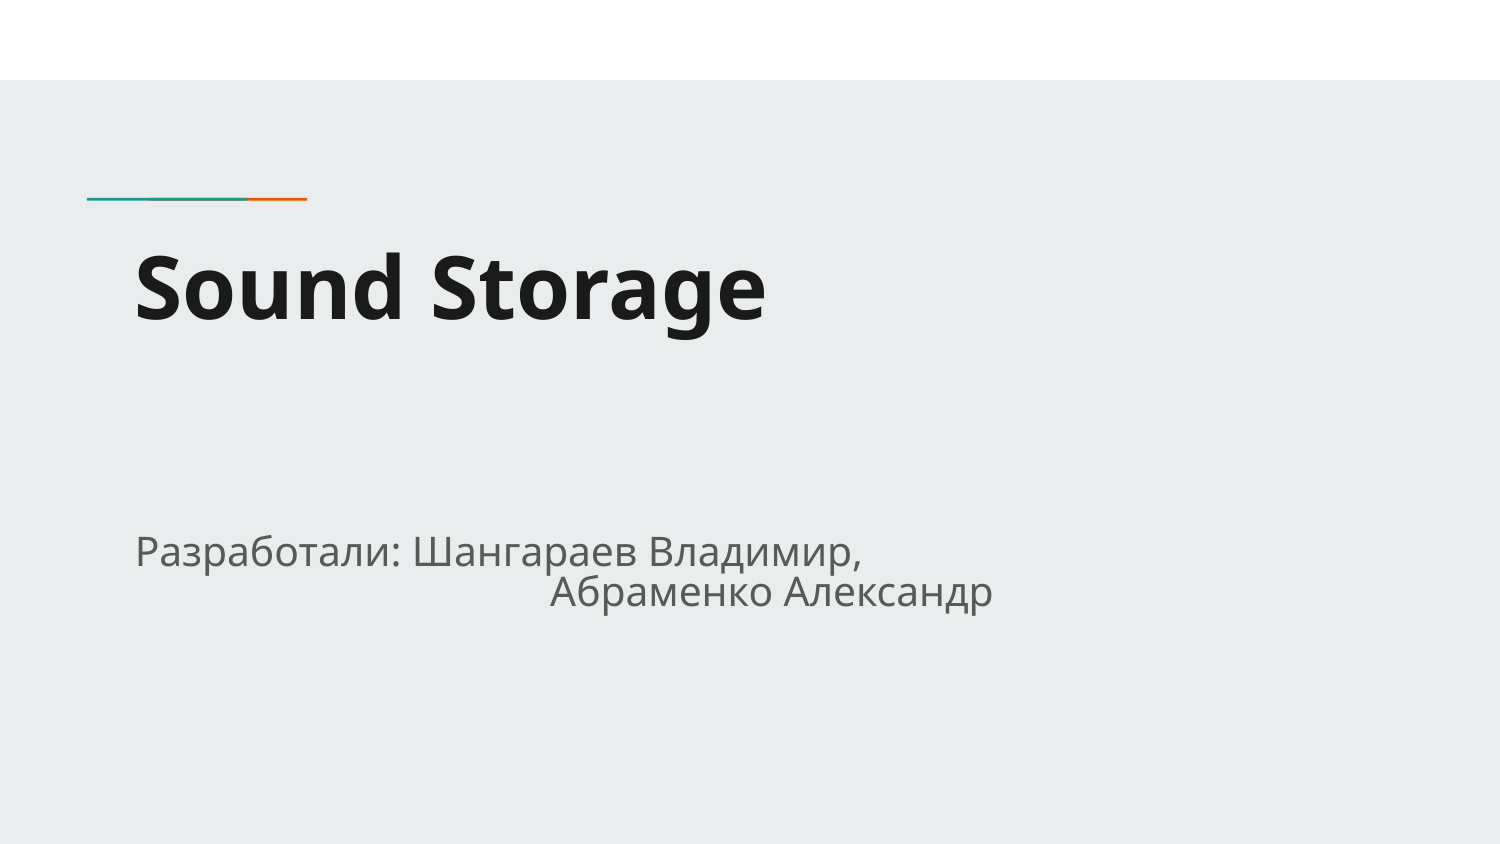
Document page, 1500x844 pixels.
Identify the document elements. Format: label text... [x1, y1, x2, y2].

title Sound Storage [119, 216, 1381, 490]
subtitle Разработали: Шангараев Владимир, Абраменко Александр [119, 520, 1381, 610]
